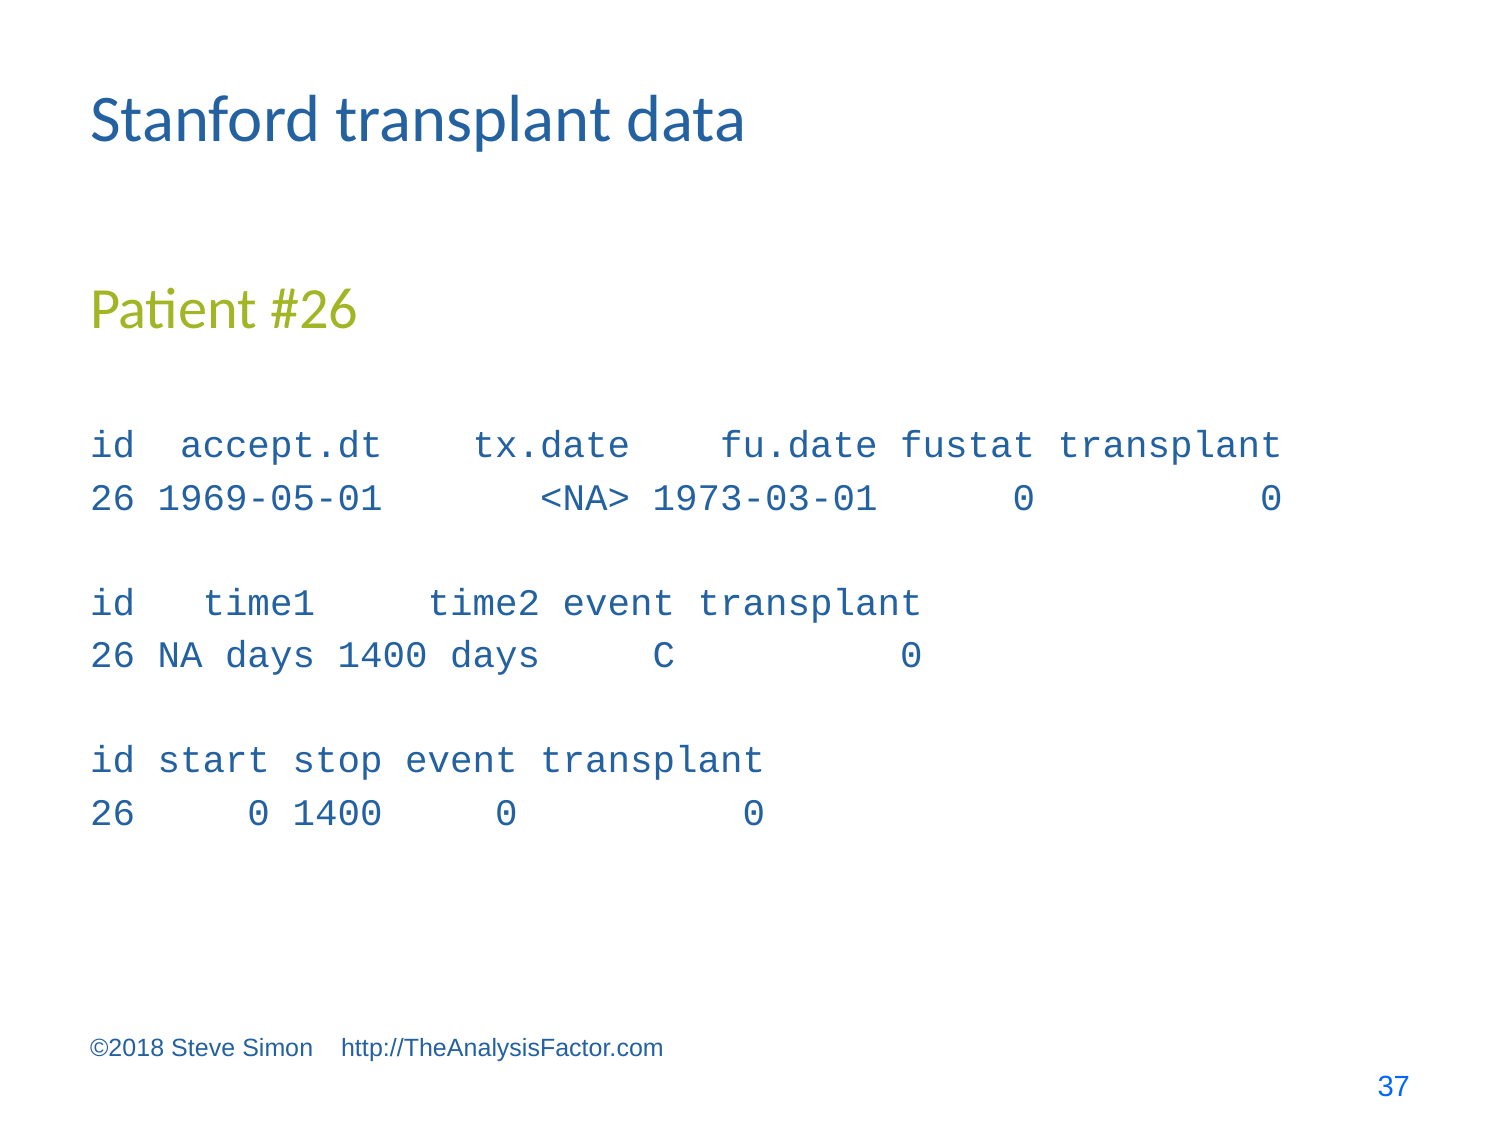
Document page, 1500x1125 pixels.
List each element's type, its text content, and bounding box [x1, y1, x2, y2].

list Patient #26 [75, 262, 1425, 350]
title Stanford transplant data [75, 62, 1425, 163]
slide_number 37 [1275, 1025, 1425, 1104]
footer ©2018 Steve Simon http://TheAnalysisFactor.com [75, 1024, 1338, 1103]
list id accept.dt tx.date fu.date fustat transplant 26 1969-05-01 <NA> 1973-03-01 0 0 id time1 time2 event transplant 26 NA days 1400 days C 0 id start stop event transplant 26 0 1400 0 0 [75, 412, 1425, 800]
